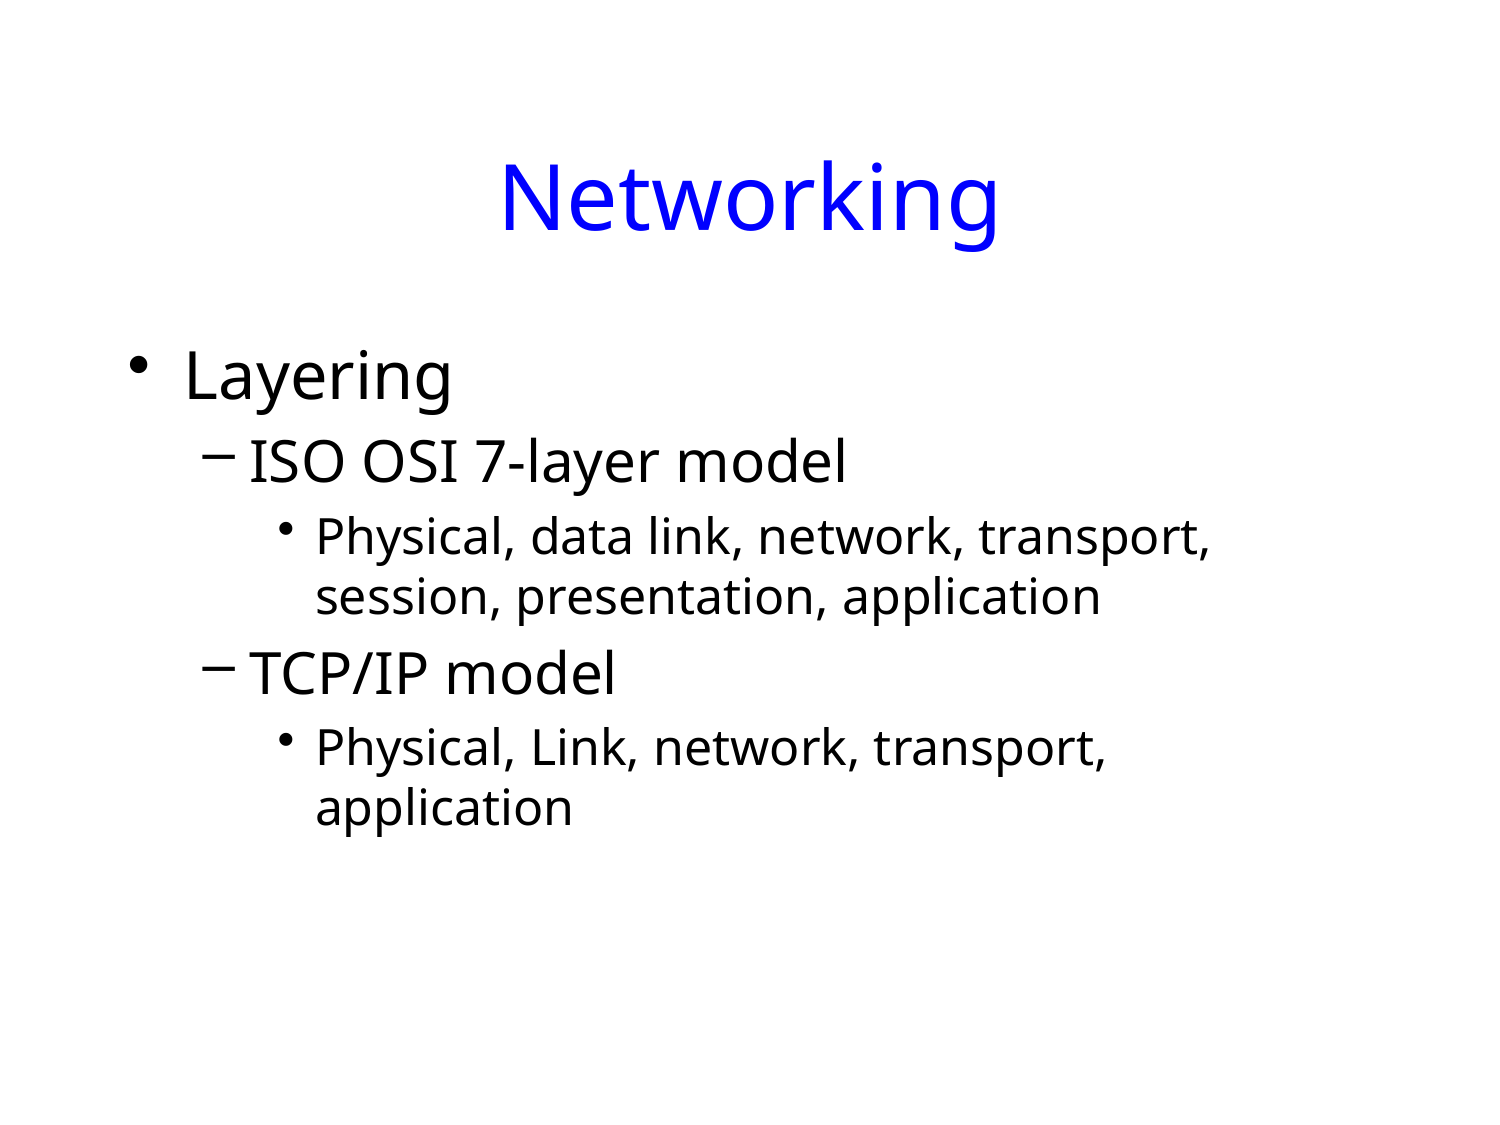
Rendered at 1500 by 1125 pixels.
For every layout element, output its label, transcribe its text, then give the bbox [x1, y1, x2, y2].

title Networking [112, 99, 1388, 288]
list Layering ISO OSI 7-layer model Physical, data link, network, transport, session, presentation, application TCP/IP model Physical, Link, network, transport, application [112, 324, 1388, 1000]
